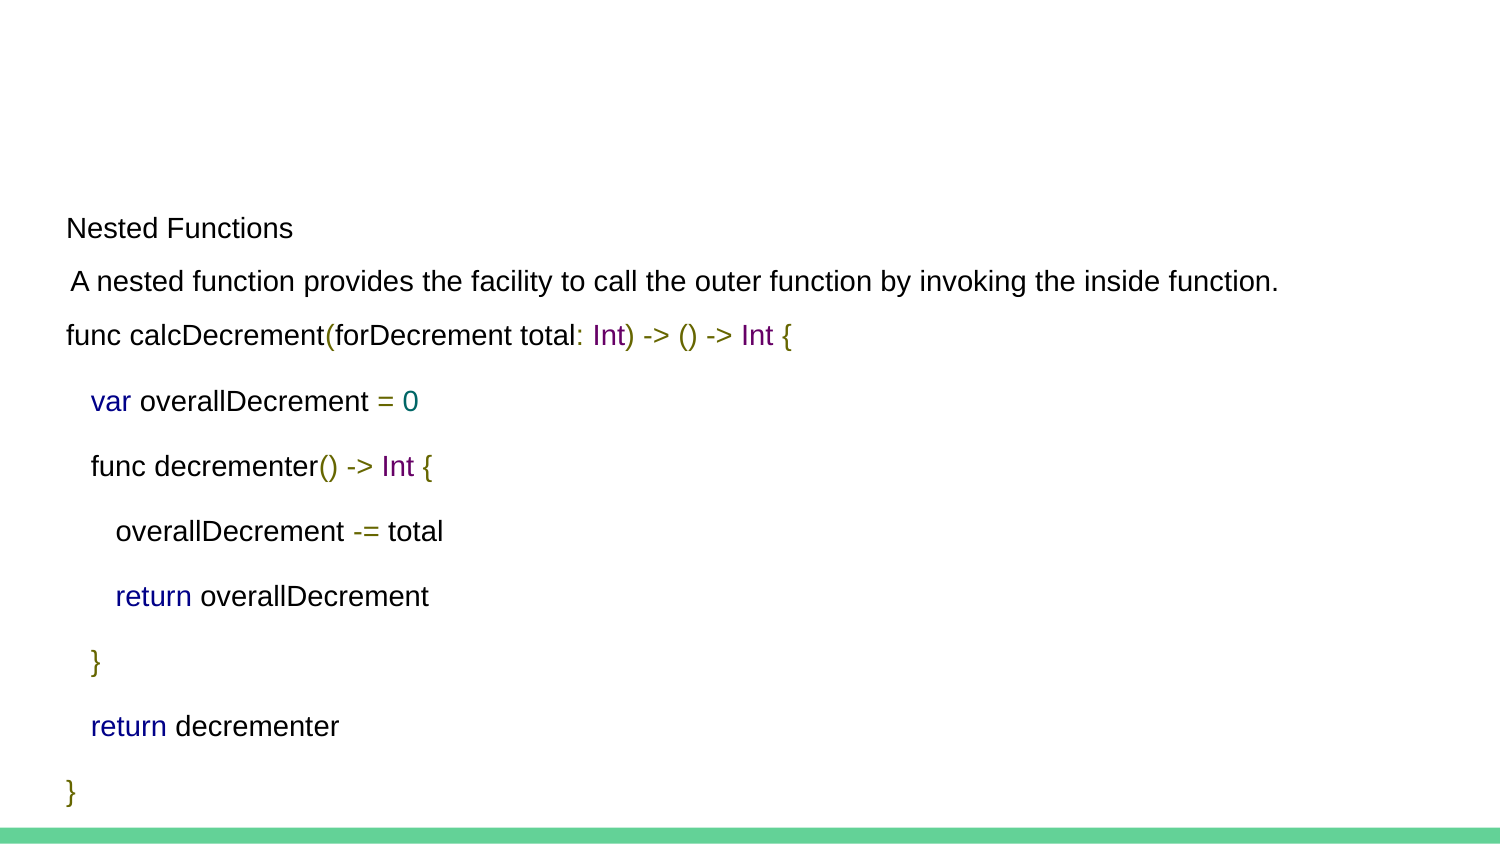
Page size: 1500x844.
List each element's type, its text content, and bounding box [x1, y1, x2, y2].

list Nested Functions A nested function provides the facility to call the outer function by invoking the inside function. func calcDecrement(forDecrement total: Int) -> () -> Int { var overallDecrement = 0 func decrementer() -> Int { overallDecrement -= total return overallDecrement } return decrementer } [51, 189, 1449, 750]
